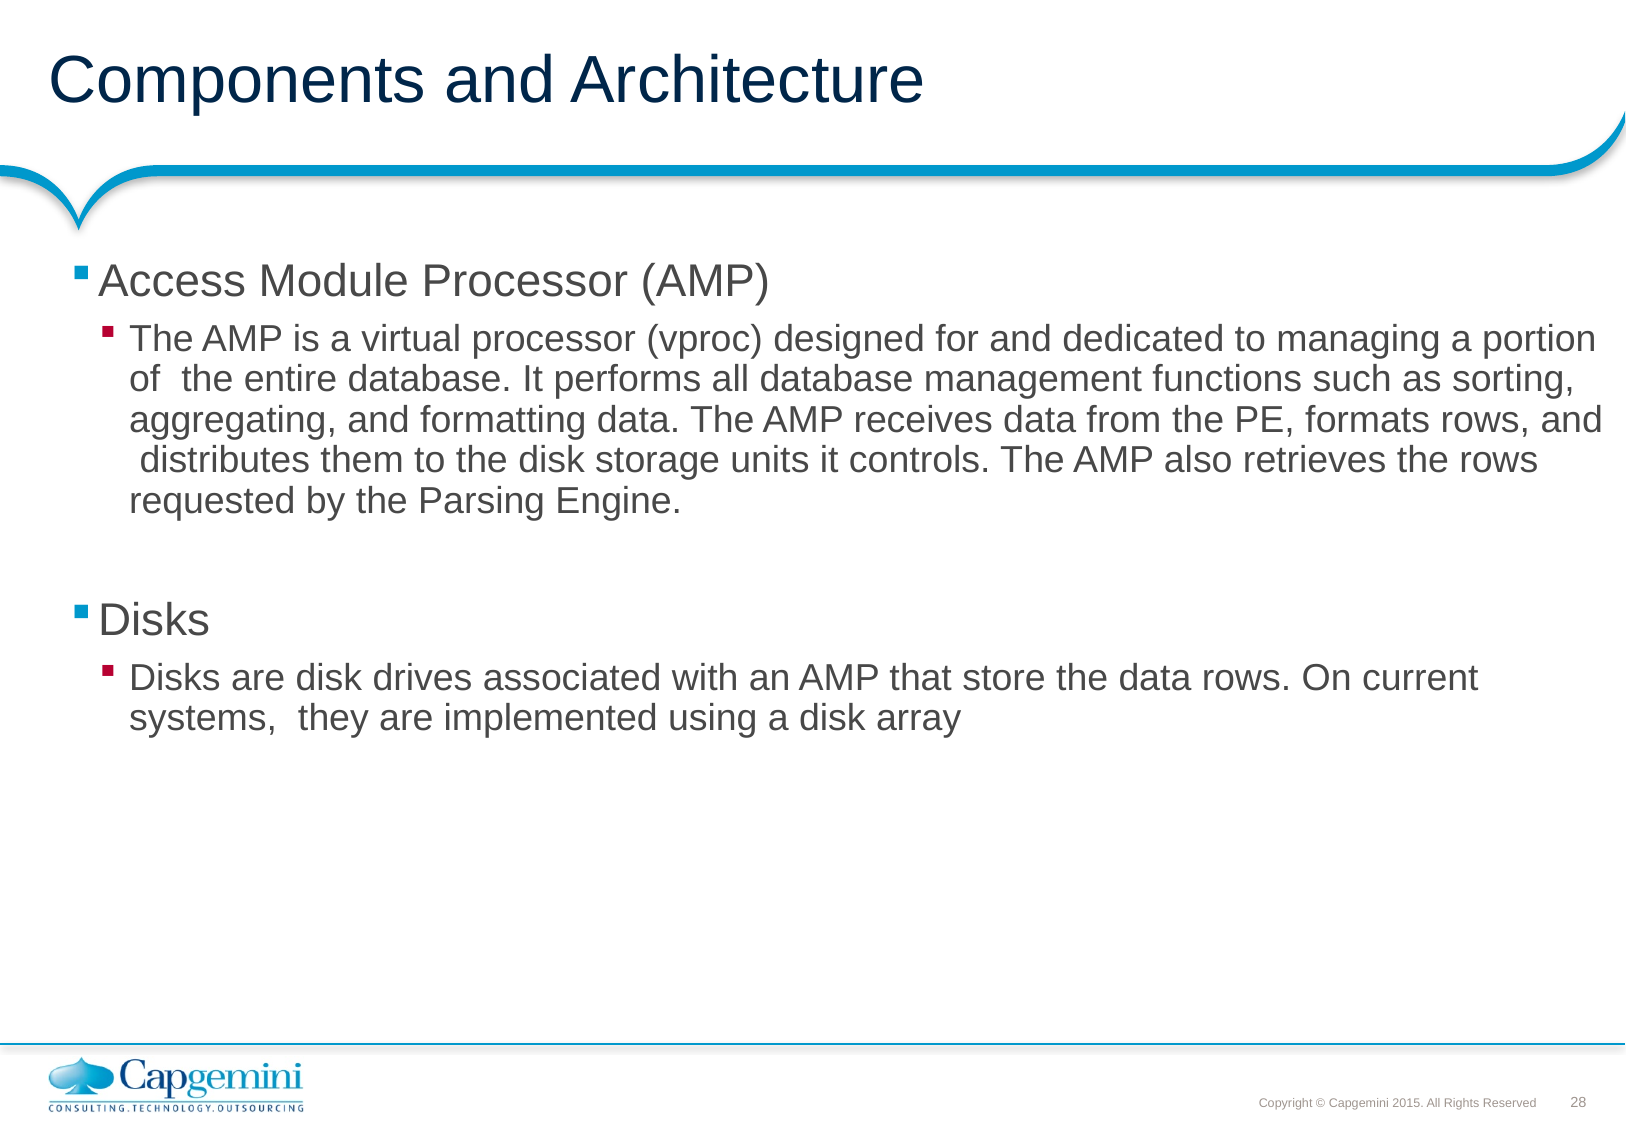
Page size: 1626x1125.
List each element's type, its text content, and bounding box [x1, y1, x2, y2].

list Access Module Processor (AMP) The AMP is a virtual processor (vproc) designed for and dedicated to managing a portion of the entire database. It performs all database management functions such as sorting, aggregating, and formatting data. The AMP receives data from the PE, formats rows, and distributes them to the disk storage units it controls. The AMP also retrieves the rows requested by the Parsing Engine. Disks Disks are disk drives associated with an AMP that store the data rows. On current systems, they are implemented using a disk array [53, 245, 1625, 1007]
picture [48, 1056, 304, 1113]
title Components and Architecture [0, 0, 1625, 165]
